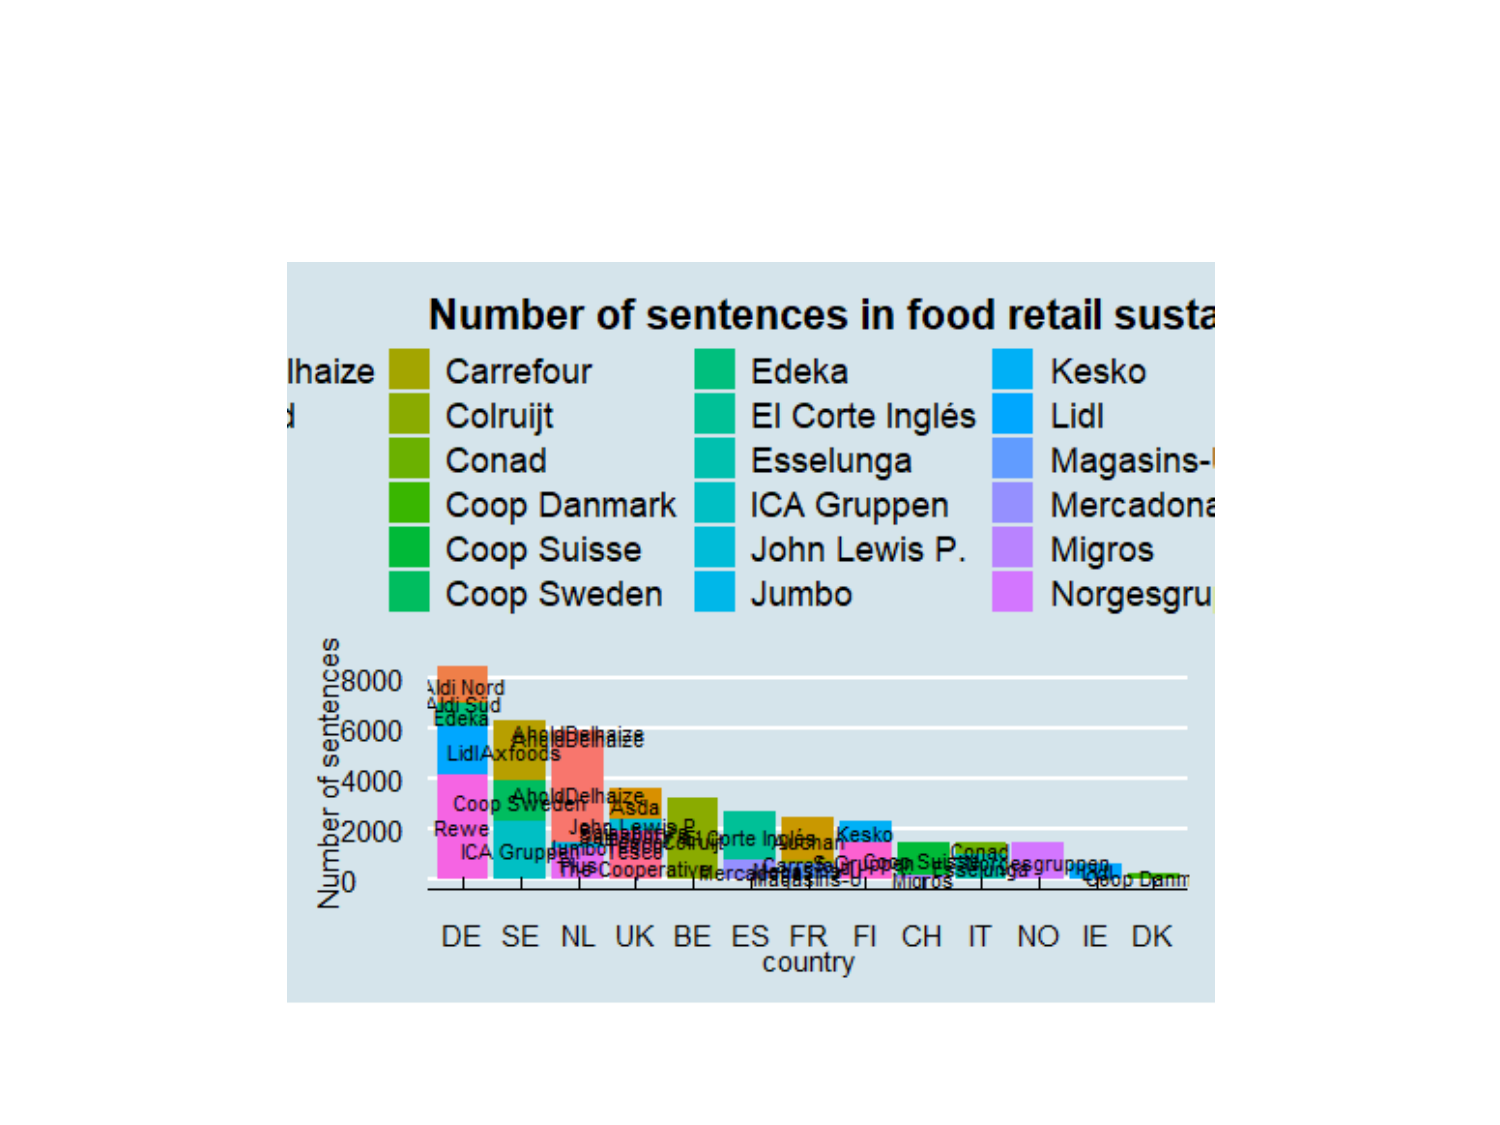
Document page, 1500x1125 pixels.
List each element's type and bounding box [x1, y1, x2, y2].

picture [287, 262, 1215, 1005]
